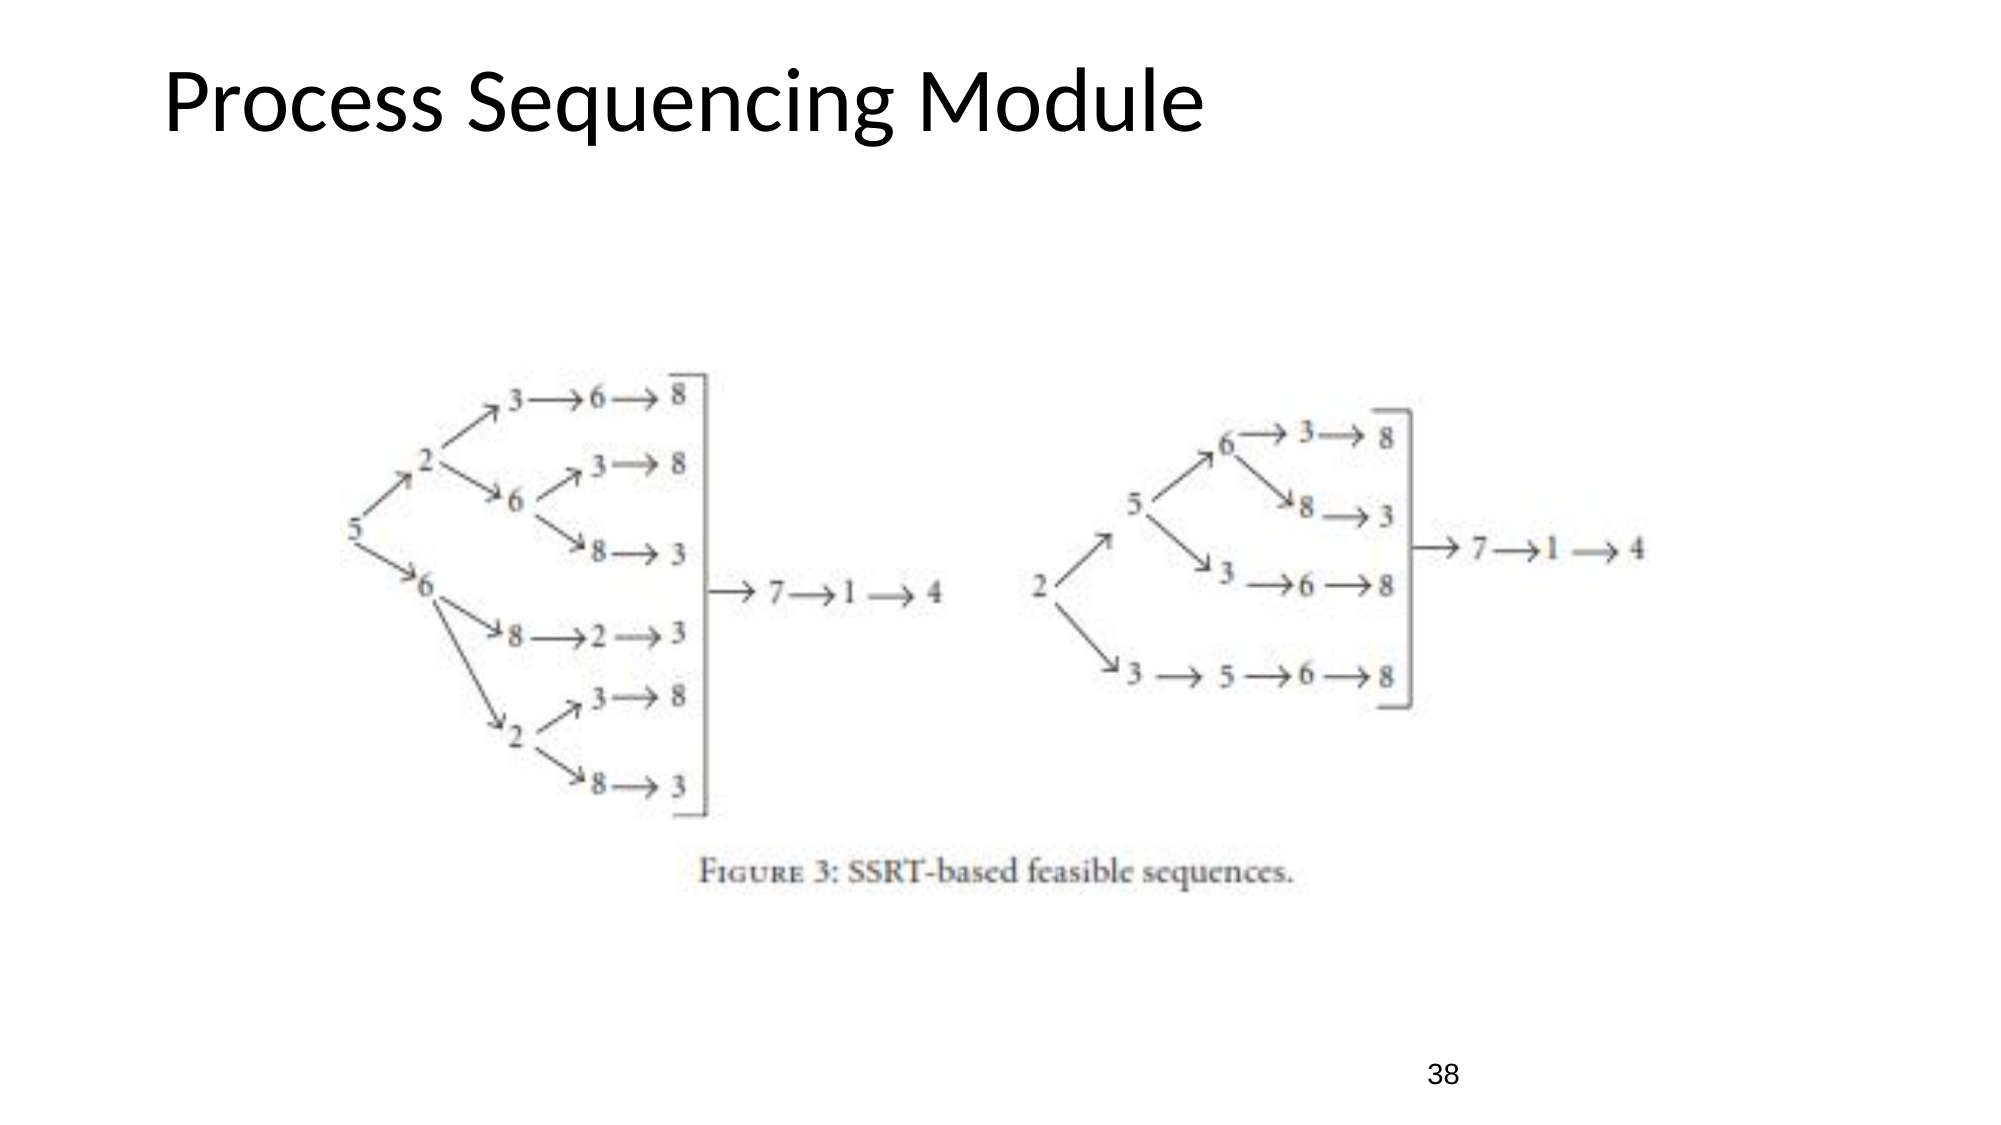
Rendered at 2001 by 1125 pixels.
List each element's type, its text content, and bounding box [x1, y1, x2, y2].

picture [340, 342, 1682, 940]
slide_number ‹#› [1412, 1042, 1863, 1103]
title Process Sequencing Module [148, 54, 1874, 150]
